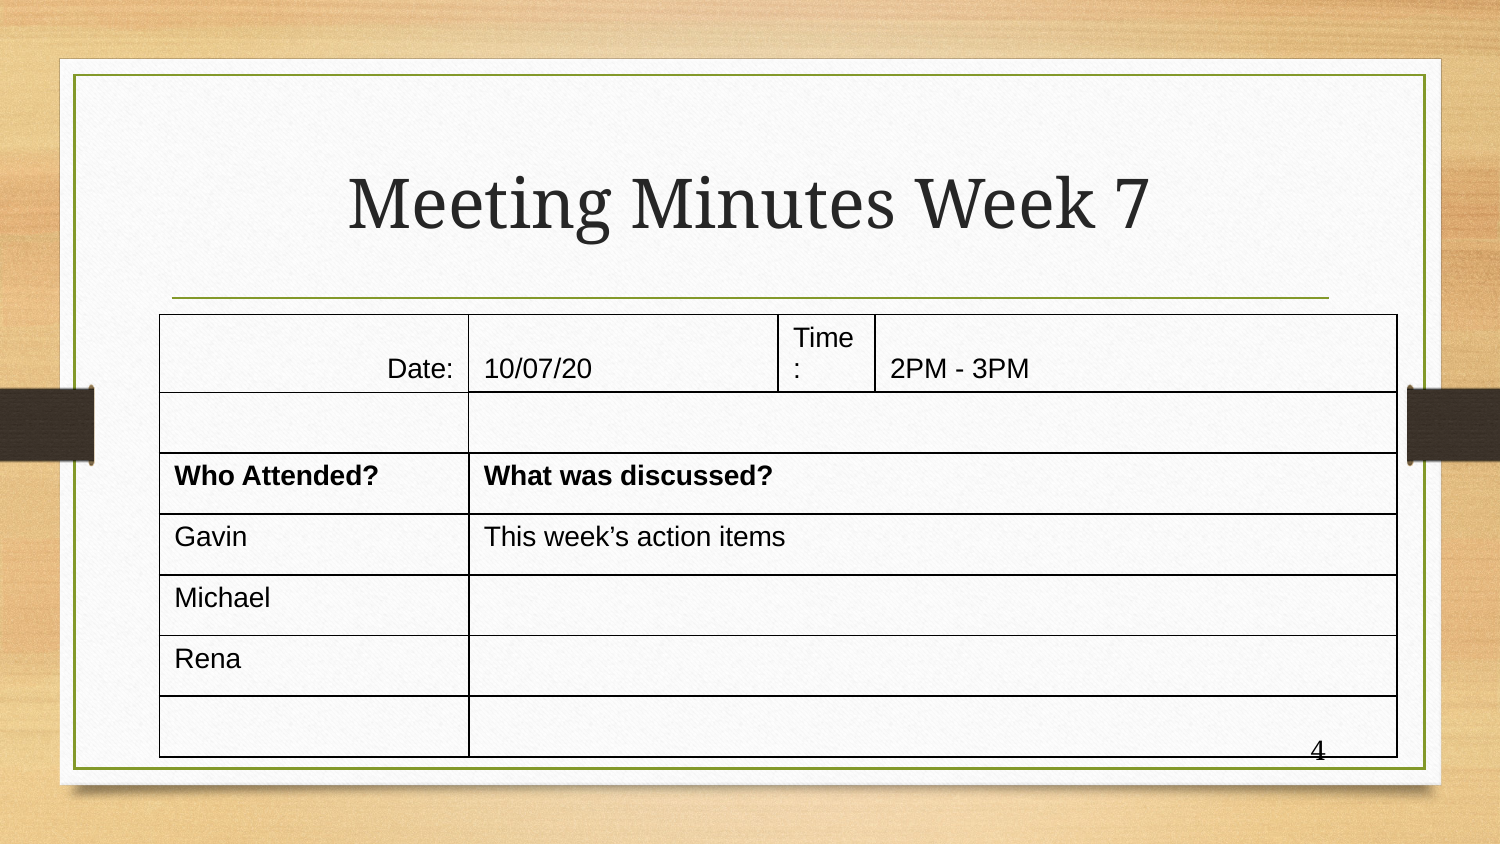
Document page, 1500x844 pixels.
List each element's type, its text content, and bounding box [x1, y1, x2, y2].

picture [0, 0, 1500, 844]
table_cell Michael [160, 576, 468, 635]
table_cell This week’s action items [470, 515, 1396, 574]
title Meeting Minutes Week 7 [159, 120, 1341, 282]
table_cell Rena [160, 636, 468, 695]
table_cell [160, 393, 468, 452]
table_cell [470, 636, 1396, 695]
table_header 10/07/20 [469, 315, 777, 391]
table_header Date: [160, 315, 468, 392]
table_cell What was discussed? [470, 454, 1396, 513]
table_header Time: [779, 315, 874, 391]
slide_number 4 [1273, 734, 1341, 769]
table_cell [470, 576, 1396, 635]
table_header 2PM - 3PM [876, 315, 1396, 391]
table_cell [469, 393, 1396, 452]
table_cell Who Attended? [160, 454, 468, 513]
table_cell Gavin [160, 515, 468, 574]
table_cell [470, 697, 1396, 756]
table_cell [160, 697, 468, 756]
